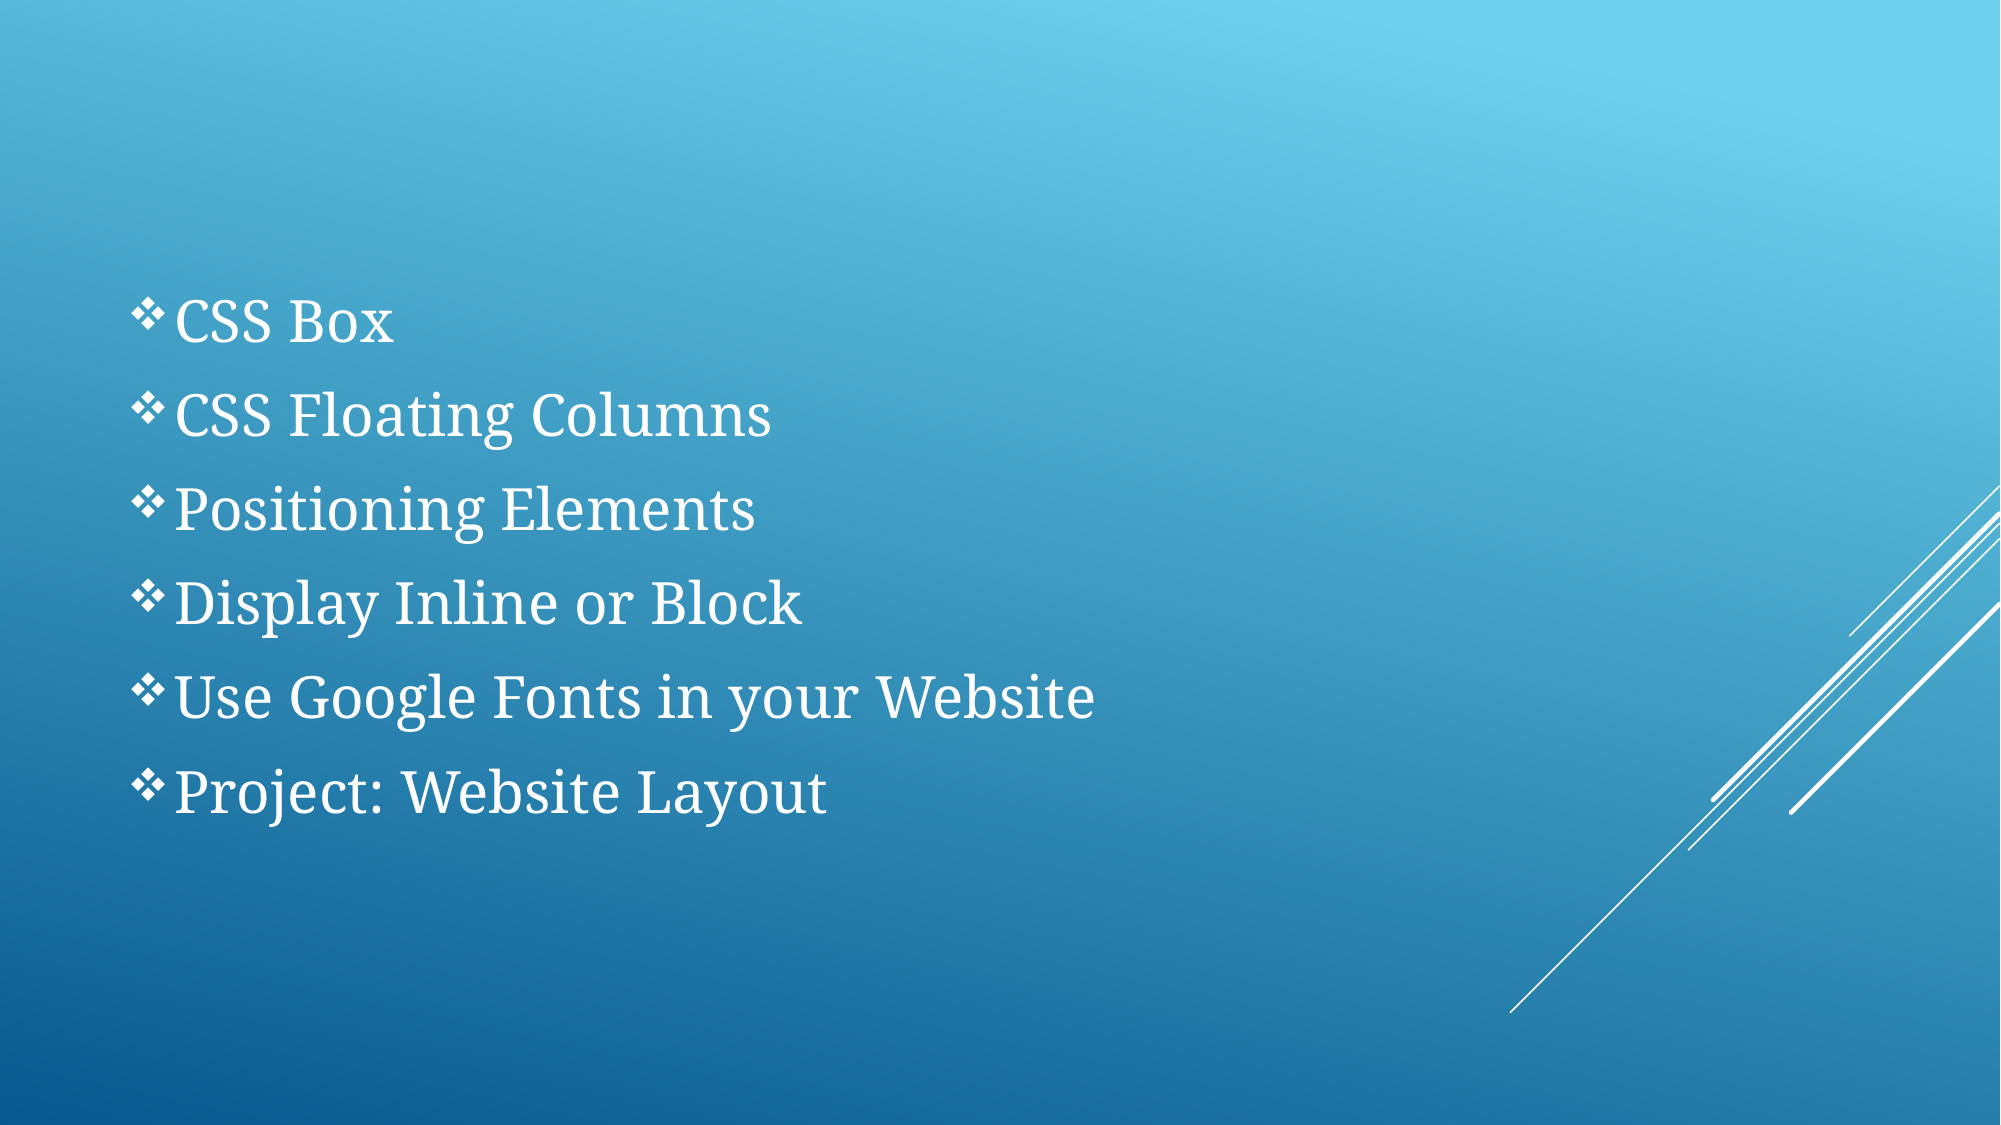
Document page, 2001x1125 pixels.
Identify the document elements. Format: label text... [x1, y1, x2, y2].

list CSS Box CSS Floating Columns Positioning Elements Display Inline or Block Use Google Fonts in your Website Project: Website Layout [112, 112, 1513, 997]
